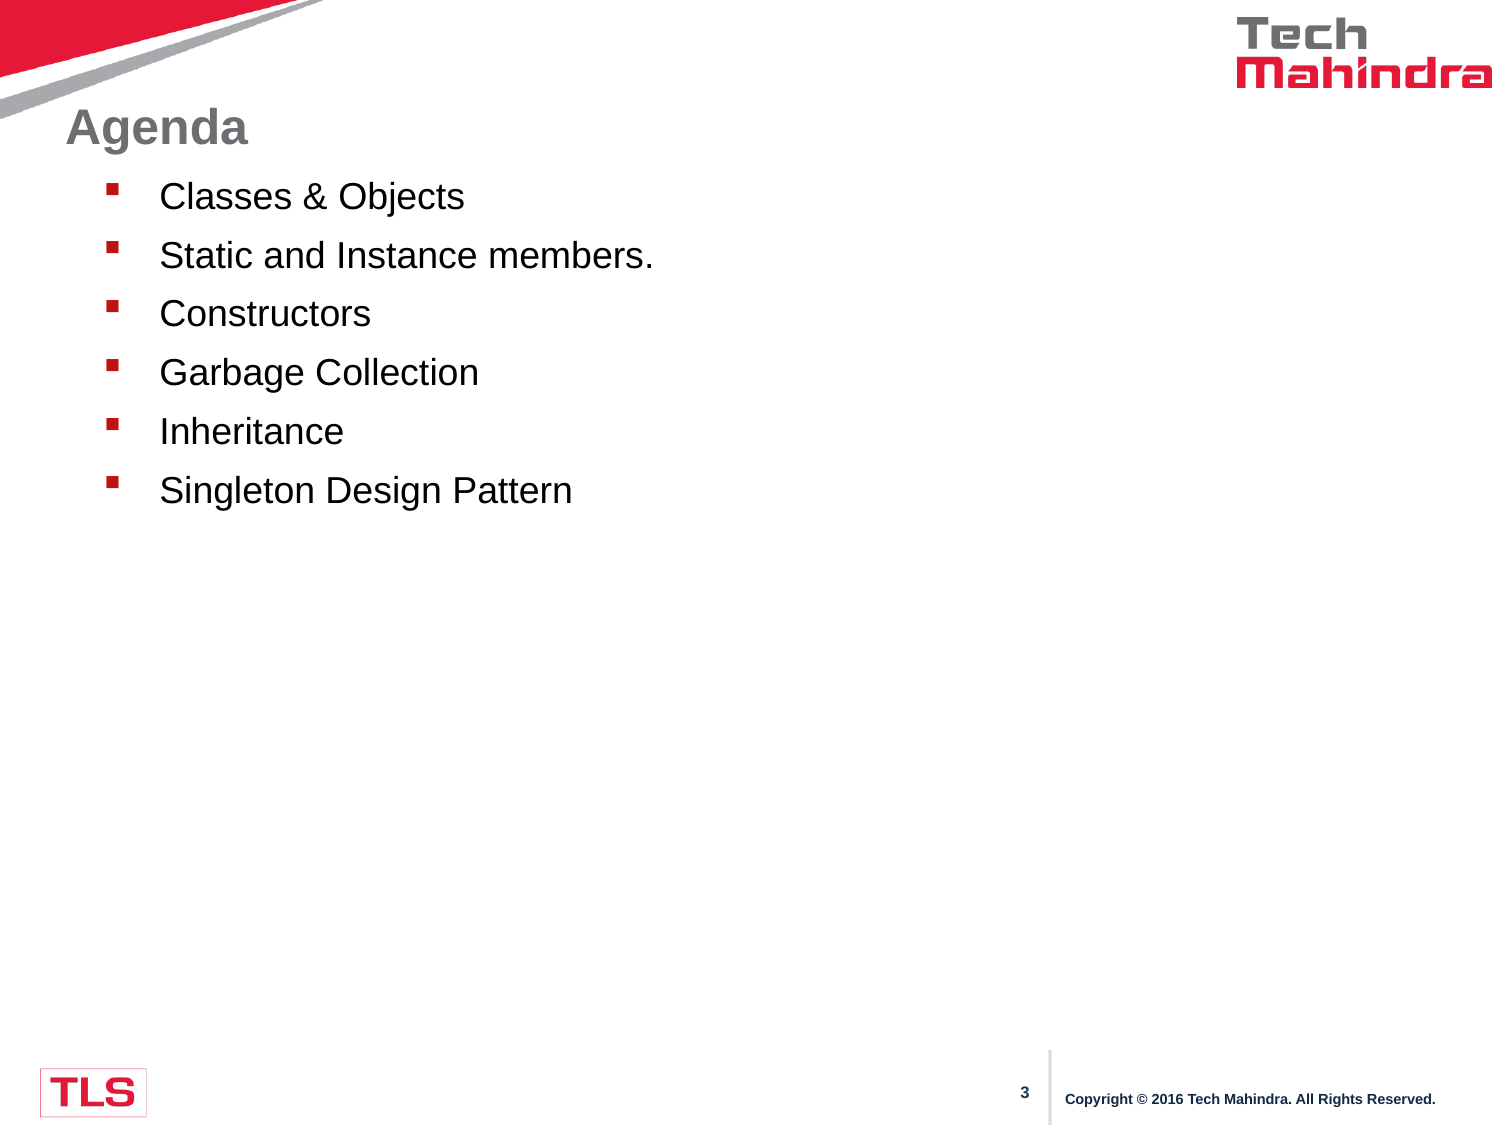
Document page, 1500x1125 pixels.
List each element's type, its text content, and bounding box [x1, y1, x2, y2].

title Agenda [50, 90, 1150, 158]
picture [1237, 17, 1492, 88]
picture [0, 0, 325, 119]
list Classes & Objects Static and Instance members. Constructors Garbage Collection Inheritance Singleton Design Pattern [50, 158, 1425, 1059]
footer Copyright © 2016 Tech Mahindra. All Rights Reserved. [1050, 1079, 1488, 1118]
picture [38, 1066, 147, 1118]
